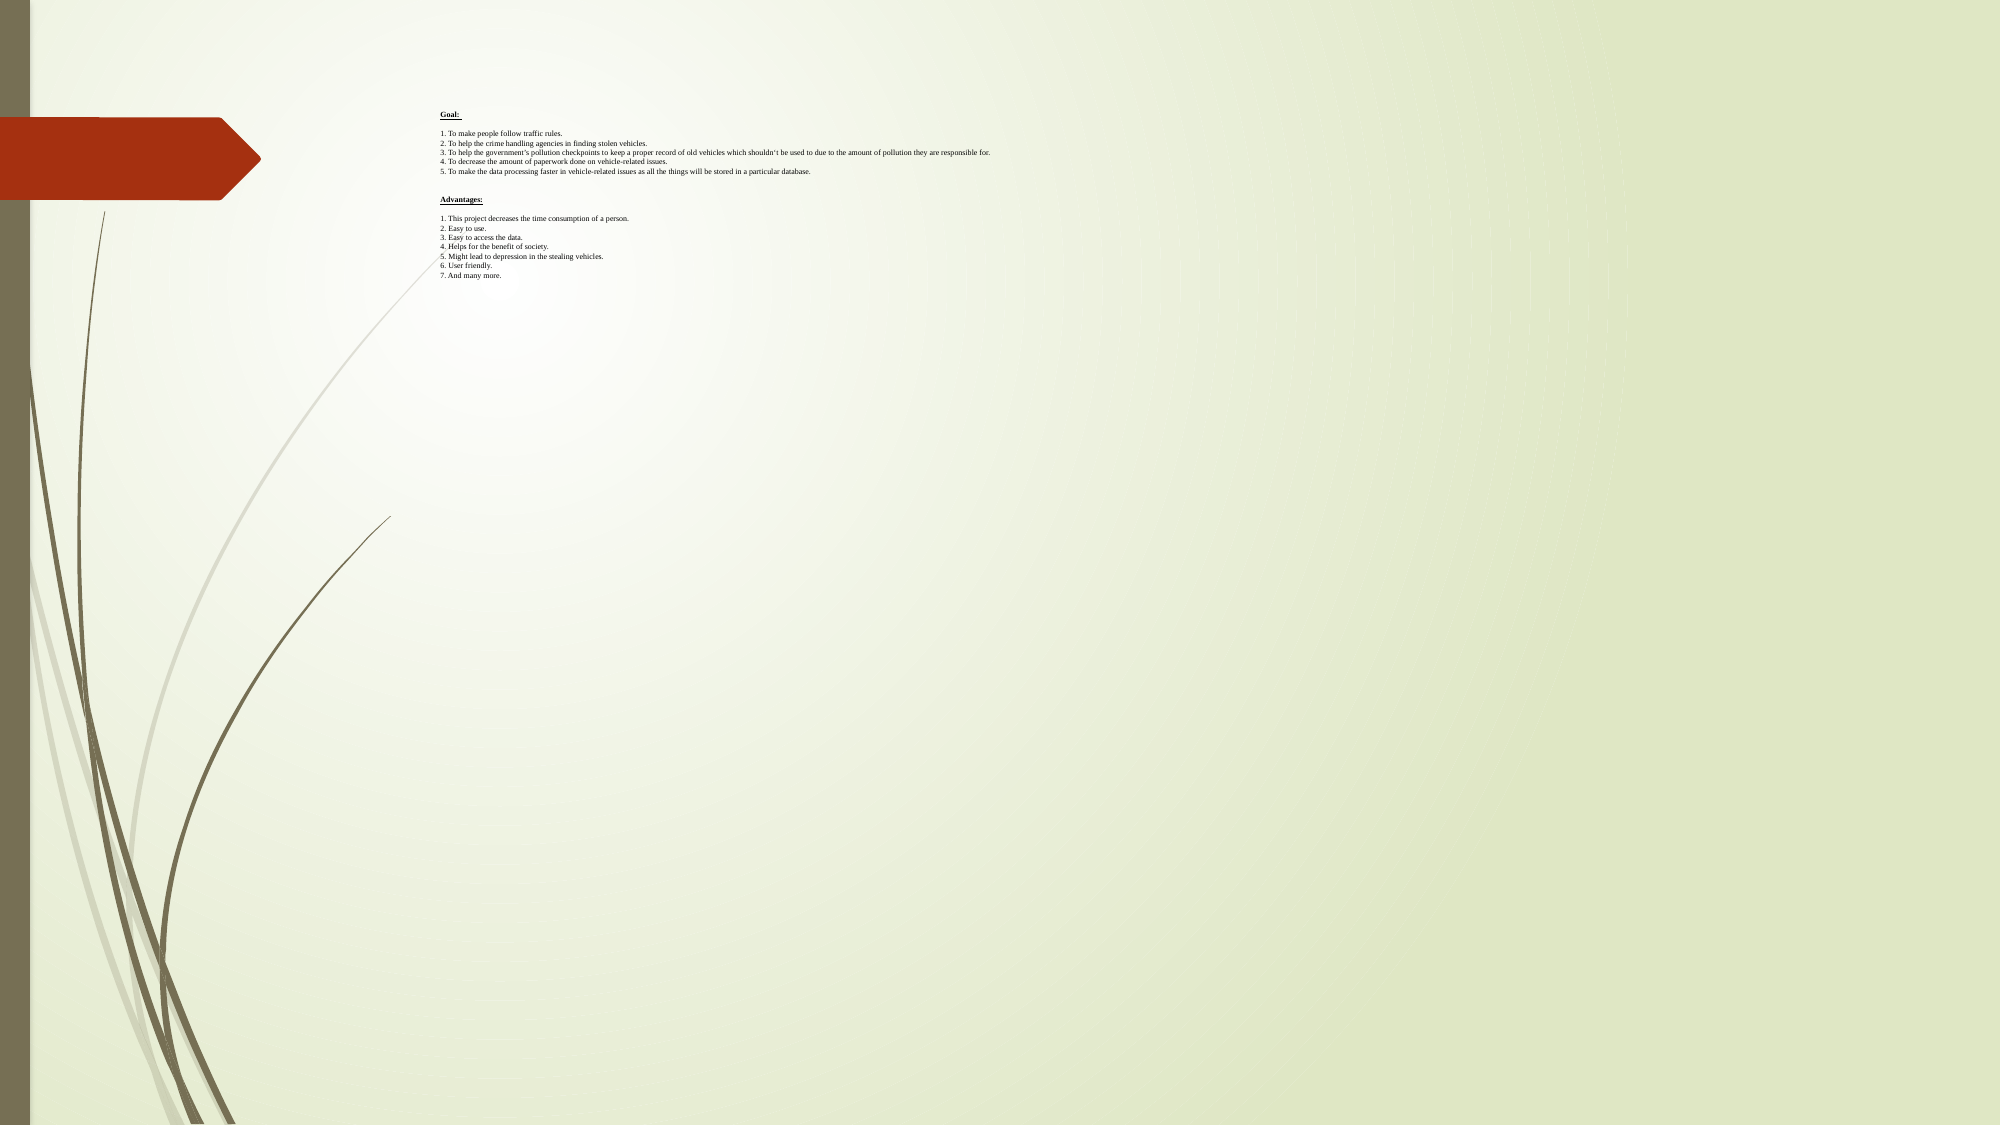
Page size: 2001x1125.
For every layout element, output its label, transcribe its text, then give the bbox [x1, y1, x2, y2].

title Goal: 1. To make people follow traffic rules. 2. To help the crime handling agencies in finding stolen vehicles. 3. To help the government’s pollution checkpoints to keep a proper record of old vehicles which shouldn‘t be used to due to the amount of pollution they are responsible for. 4. To decrease the amount of paperwork done on vehicle-related issues. 5. To make the data processing faster in vehicle-related issues as all the things will be stored in a particular database. Advantages: 1. This project decreases the time consumption of a person. 2. Easy to use. 3. Easy to access the data. 4. Helps for the benefit of society. 5. Might lead to depression in the stealing vehicles. 6. User friendly. 7. And many more. [425, 102, 1888, 313]
